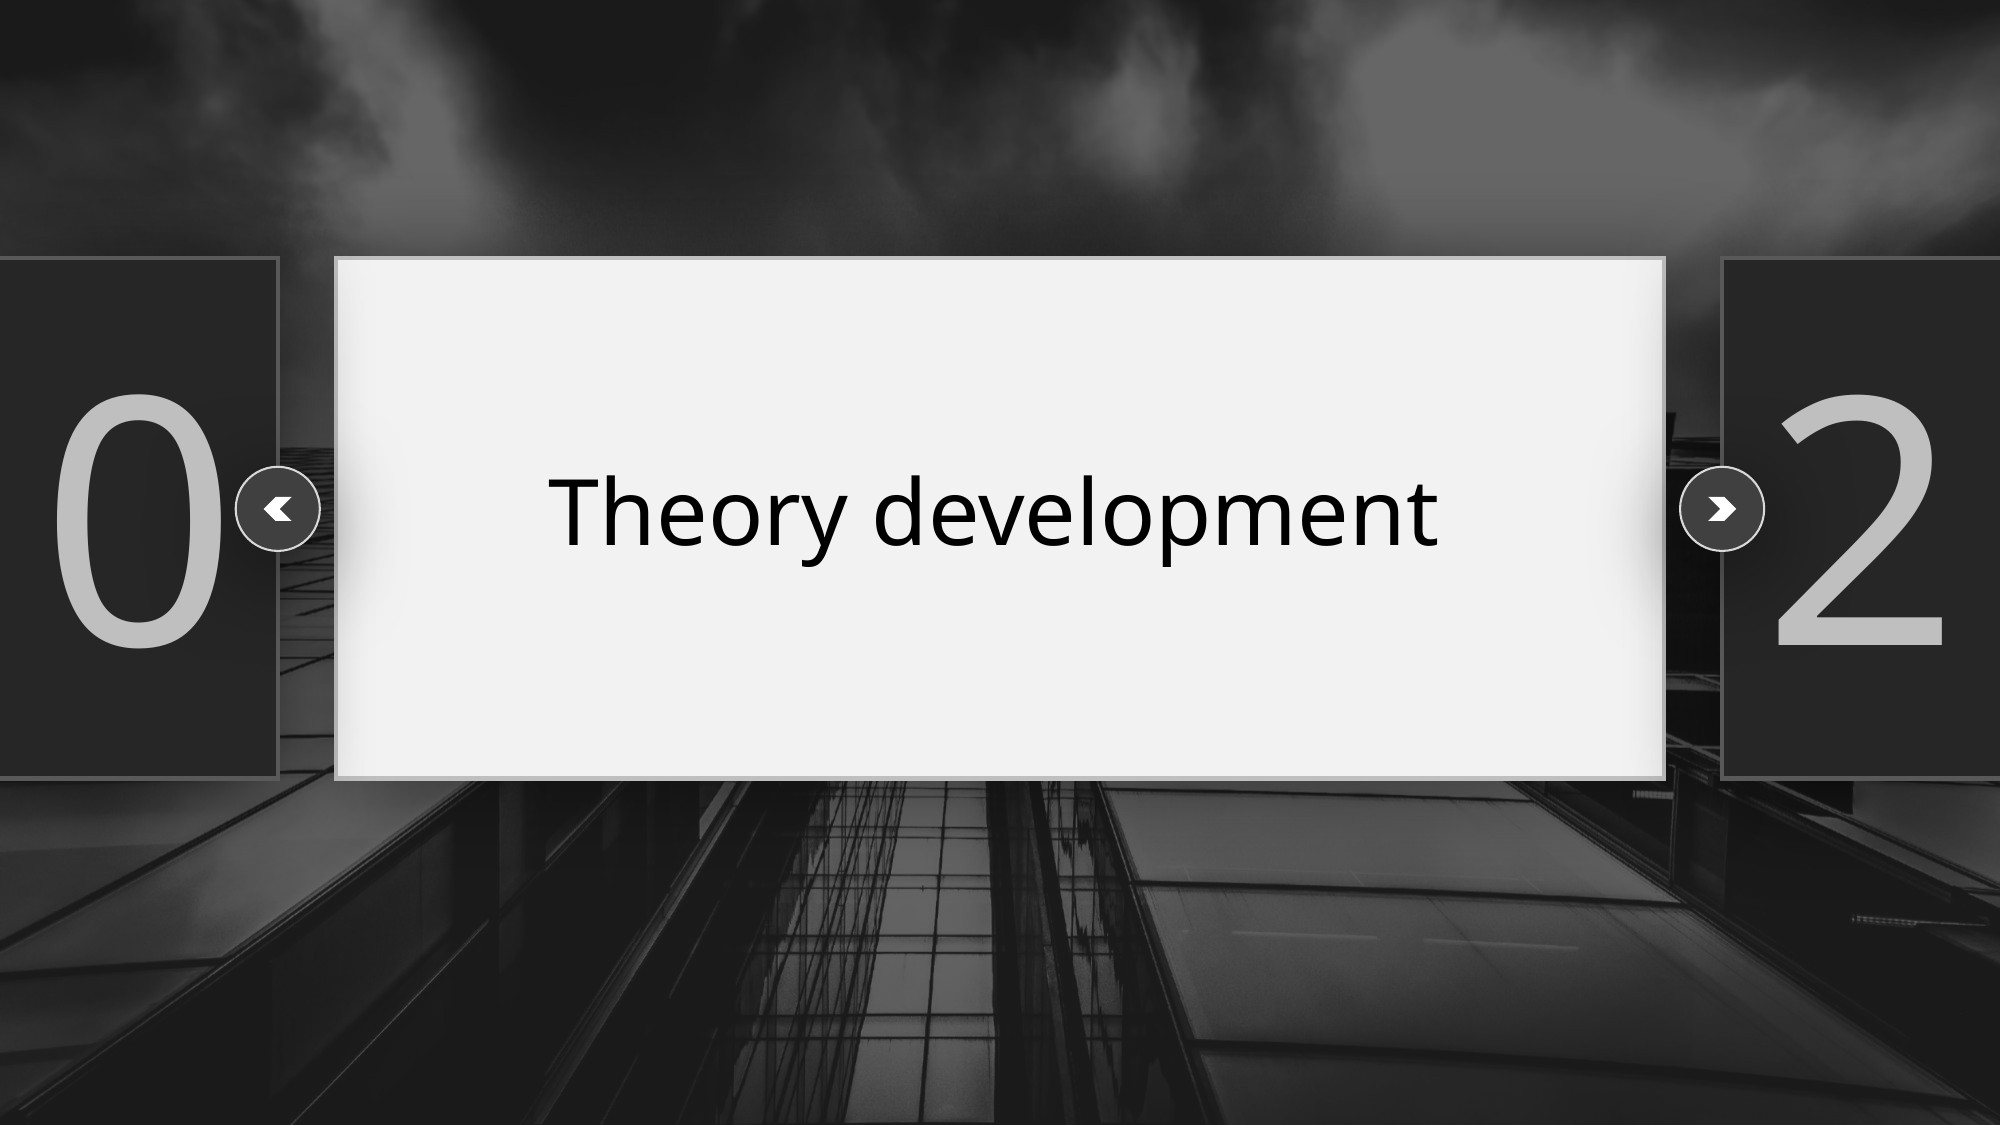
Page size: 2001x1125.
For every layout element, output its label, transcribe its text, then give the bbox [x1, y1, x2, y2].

text_box [1721, 257, 2000, 780]
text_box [235, 466, 320, 551]
text_box 0 [25, 291, 253, 722]
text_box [1680, 466, 1765, 551]
text_box [0, 257, 279, 780]
text_box [335, 257, 1665, 779]
text_box Theory development [533, 446, 1479, 572]
text_box 2 [1747, 291, 1975, 722]
